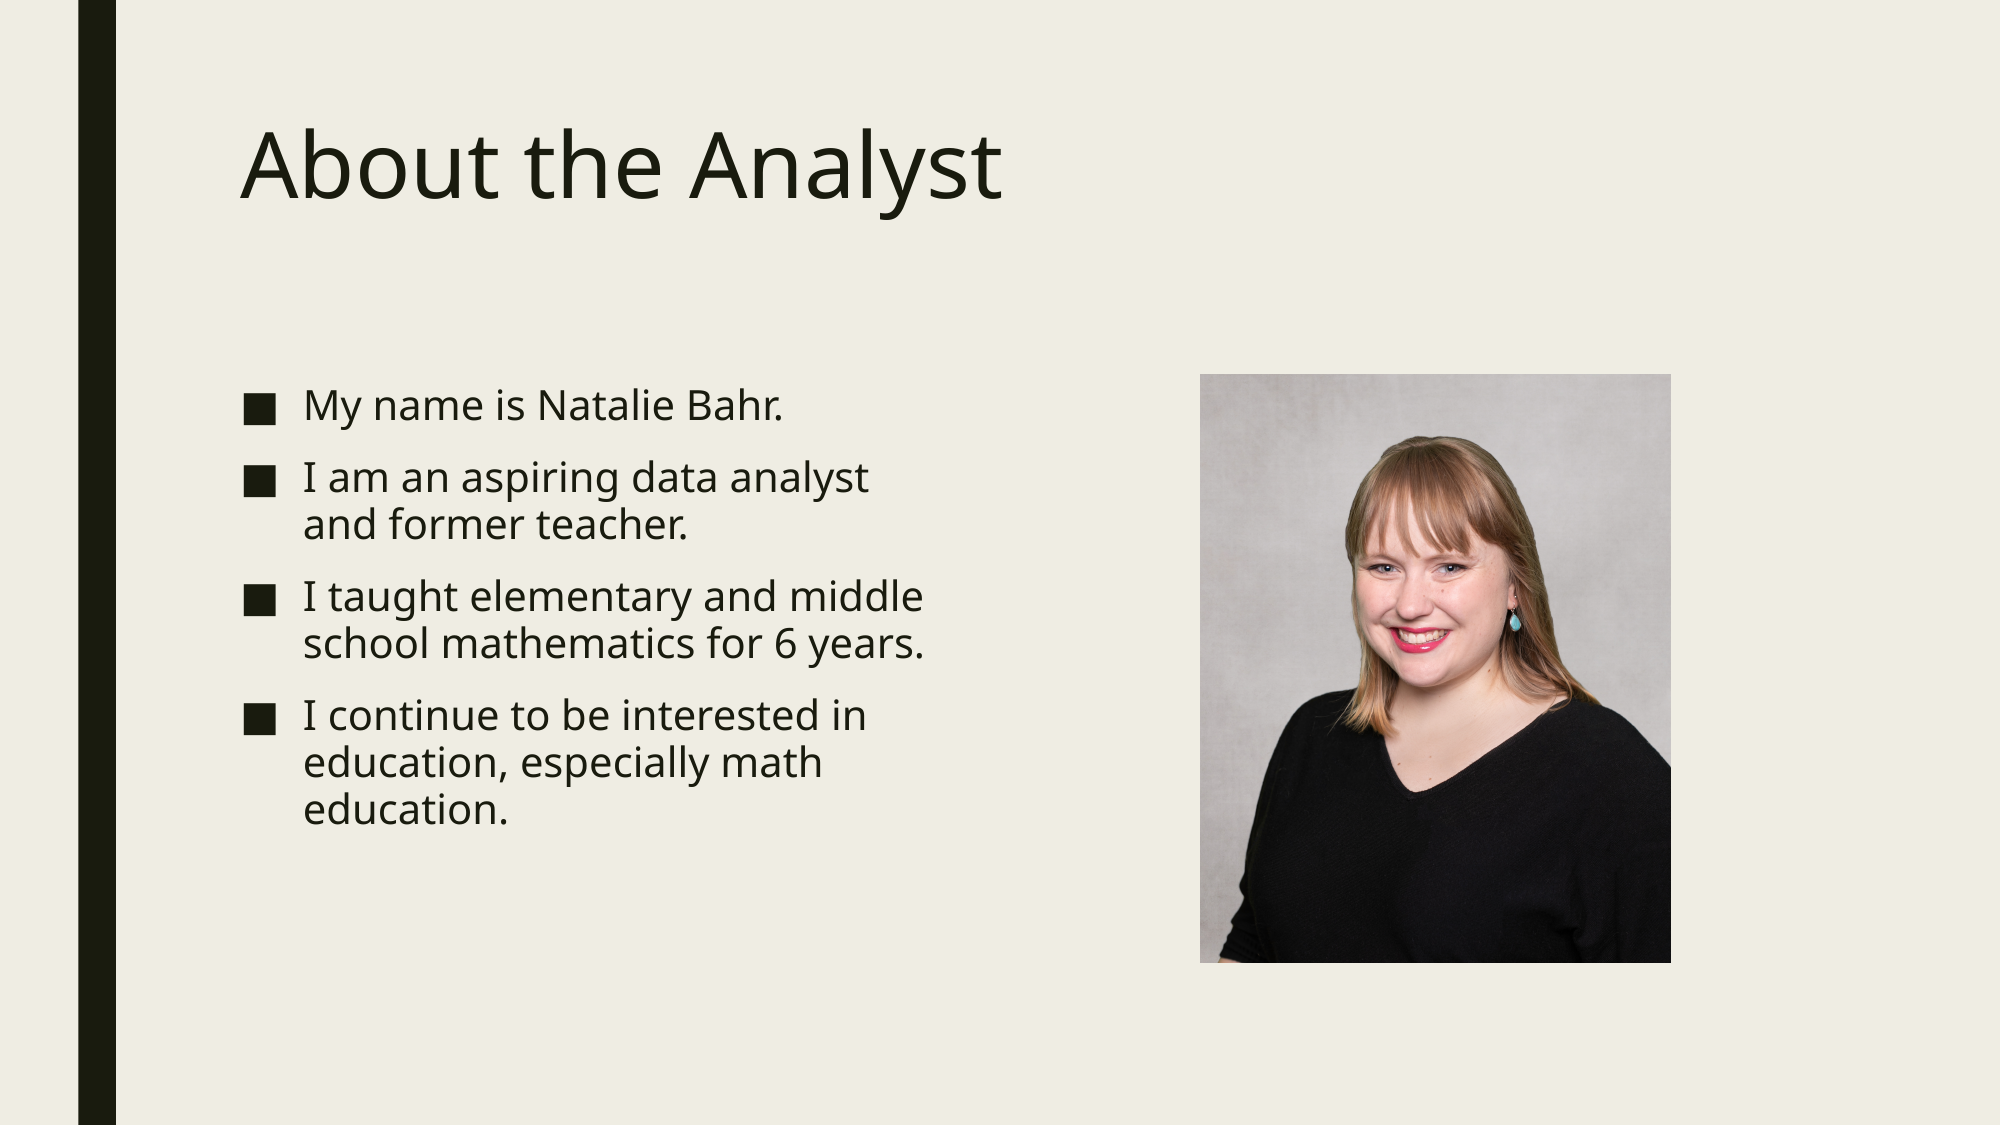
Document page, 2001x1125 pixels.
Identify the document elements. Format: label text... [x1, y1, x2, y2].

list My name is Natalie Bahr. I am an aspiring data analyst and former teacher. I taught elementary and middle school mathematics for 6 years. I continue to be interested in education, especially math education. [225, 375, 955, 963]
title About the Analyst [225, 112, 1800, 357]
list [1200, 374, 1671, 963]
